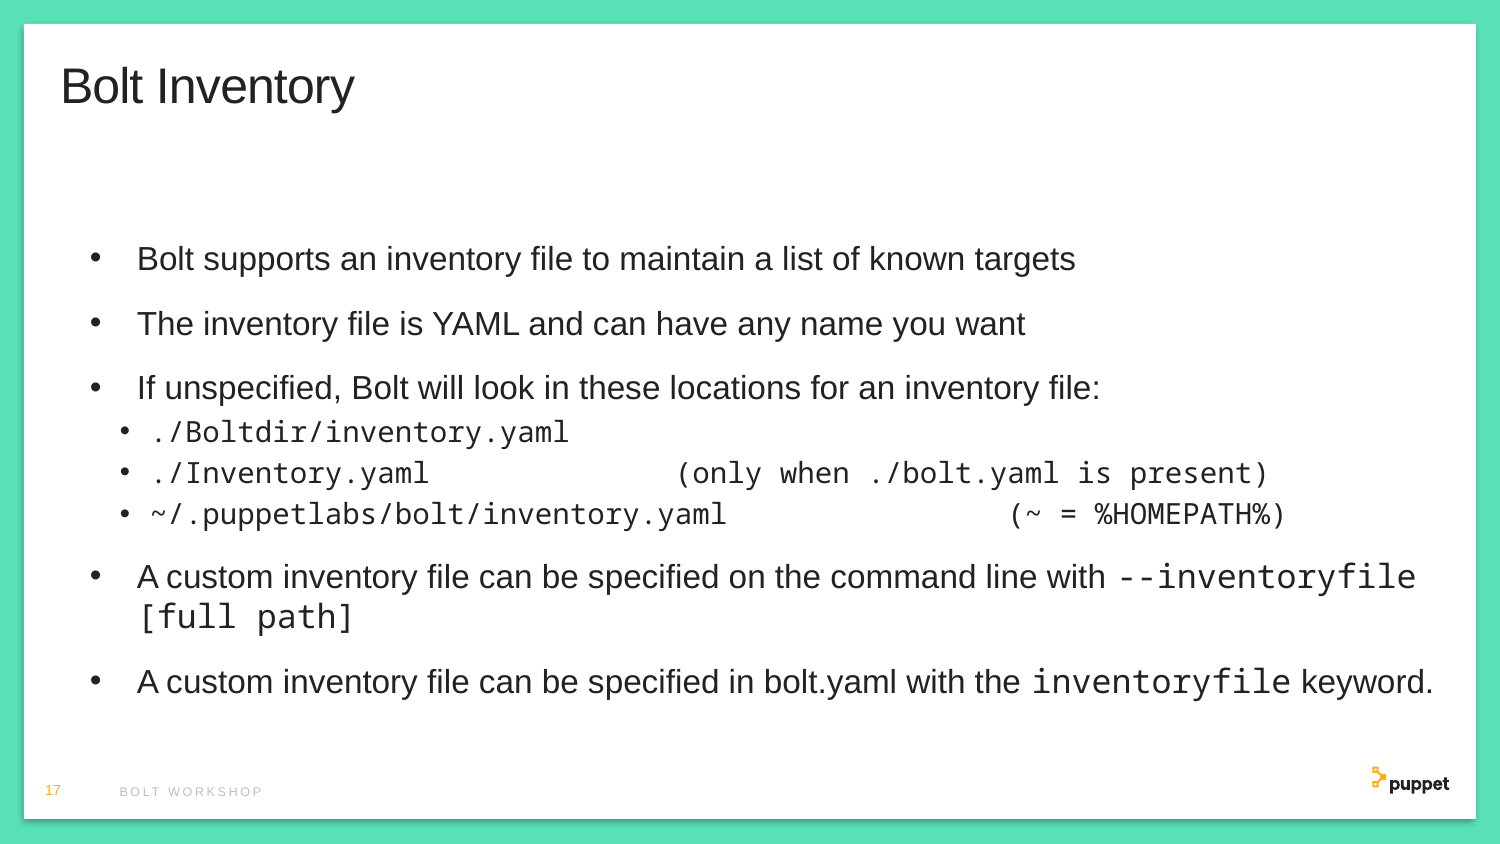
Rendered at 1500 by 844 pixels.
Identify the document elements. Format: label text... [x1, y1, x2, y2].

list Bolt supports an inventory file to maintain a list of known targets The inventory file is YAML and can have any name you want If unspecified, Bolt will look in these locations for an inventory file: ./Boltdir/inventory.yaml ./Inventory.yaml (only when ./bolt.yaml is present) ~/.puppetlabs/bolt/inventory.yaml (~ = %HOMEPATH%) A custom inventory file can be specified on the command line with --inventoryfile [full path] A custom inventory file can be specified in bolt.yaml with the inventoryfile keyword. [0, 229, 1500, 844]
title Bolt Inventory [0, 0, 1500, 131]
slide_number 17 [0, 778, 105, 844]
footer Bolt workshop [105, 778, 1203, 844]
